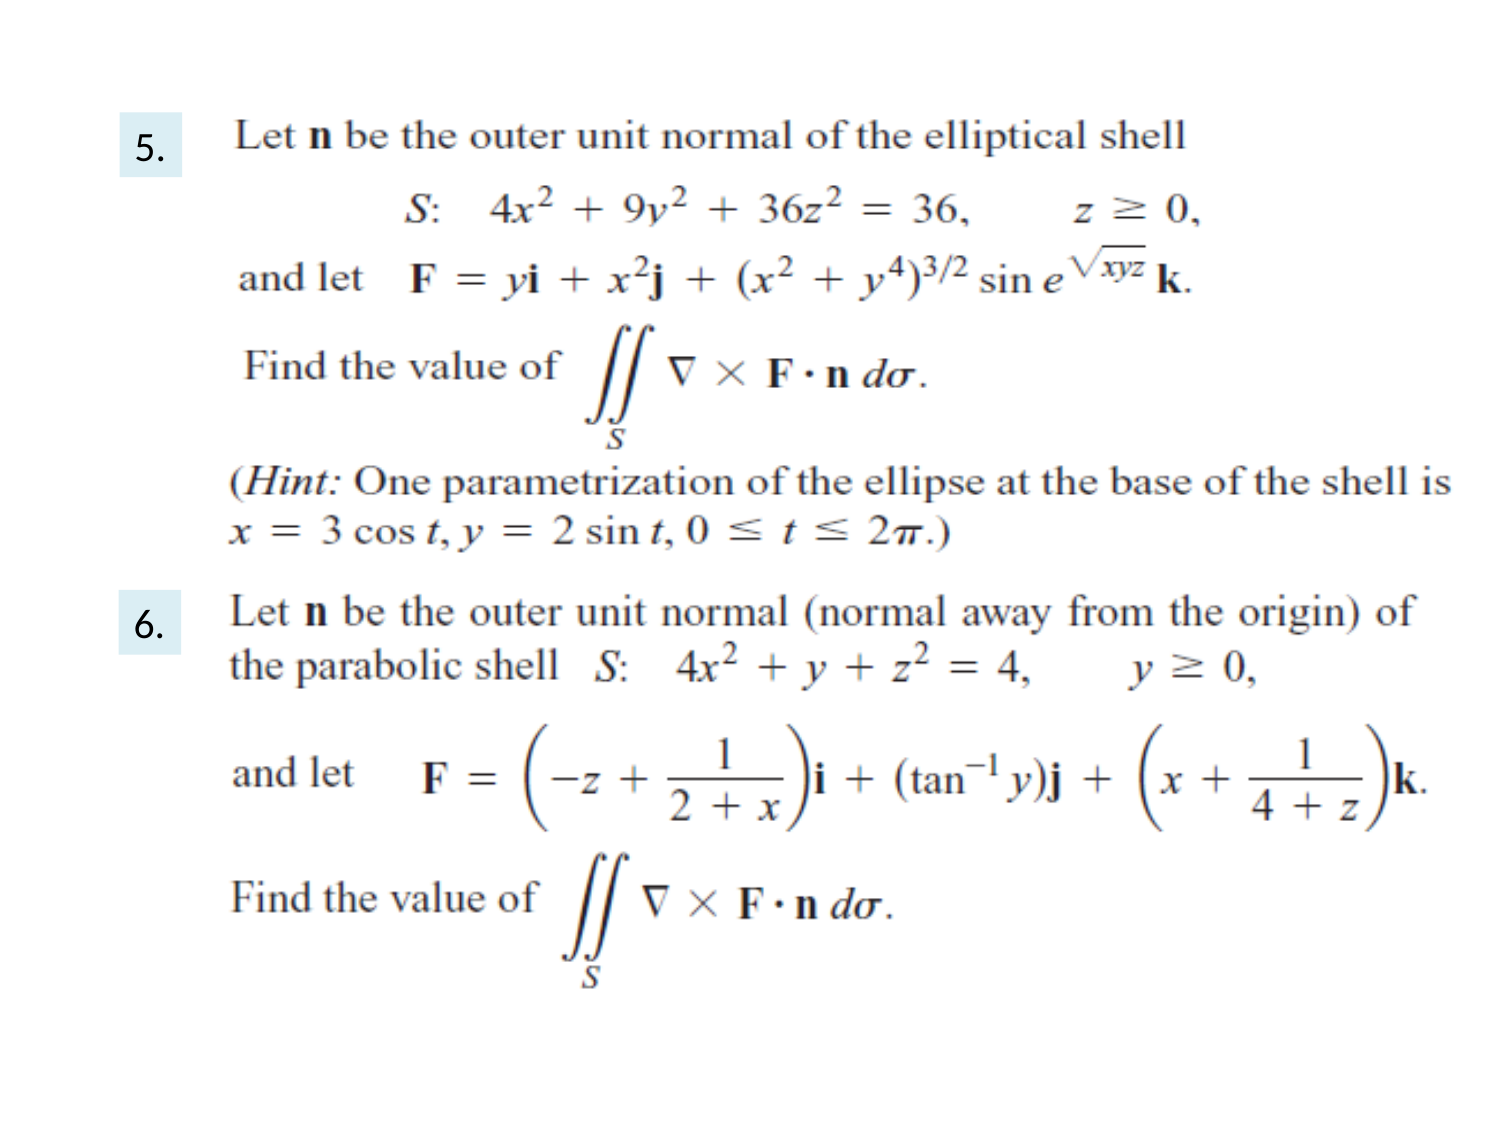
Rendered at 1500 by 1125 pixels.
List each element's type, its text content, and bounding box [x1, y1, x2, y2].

picture [222, 586, 1437, 1001]
picture [224, 112, 1459, 563]
text_box 5. [119, 112, 183, 178]
text_box 6. [118, 589, 182, 655]
